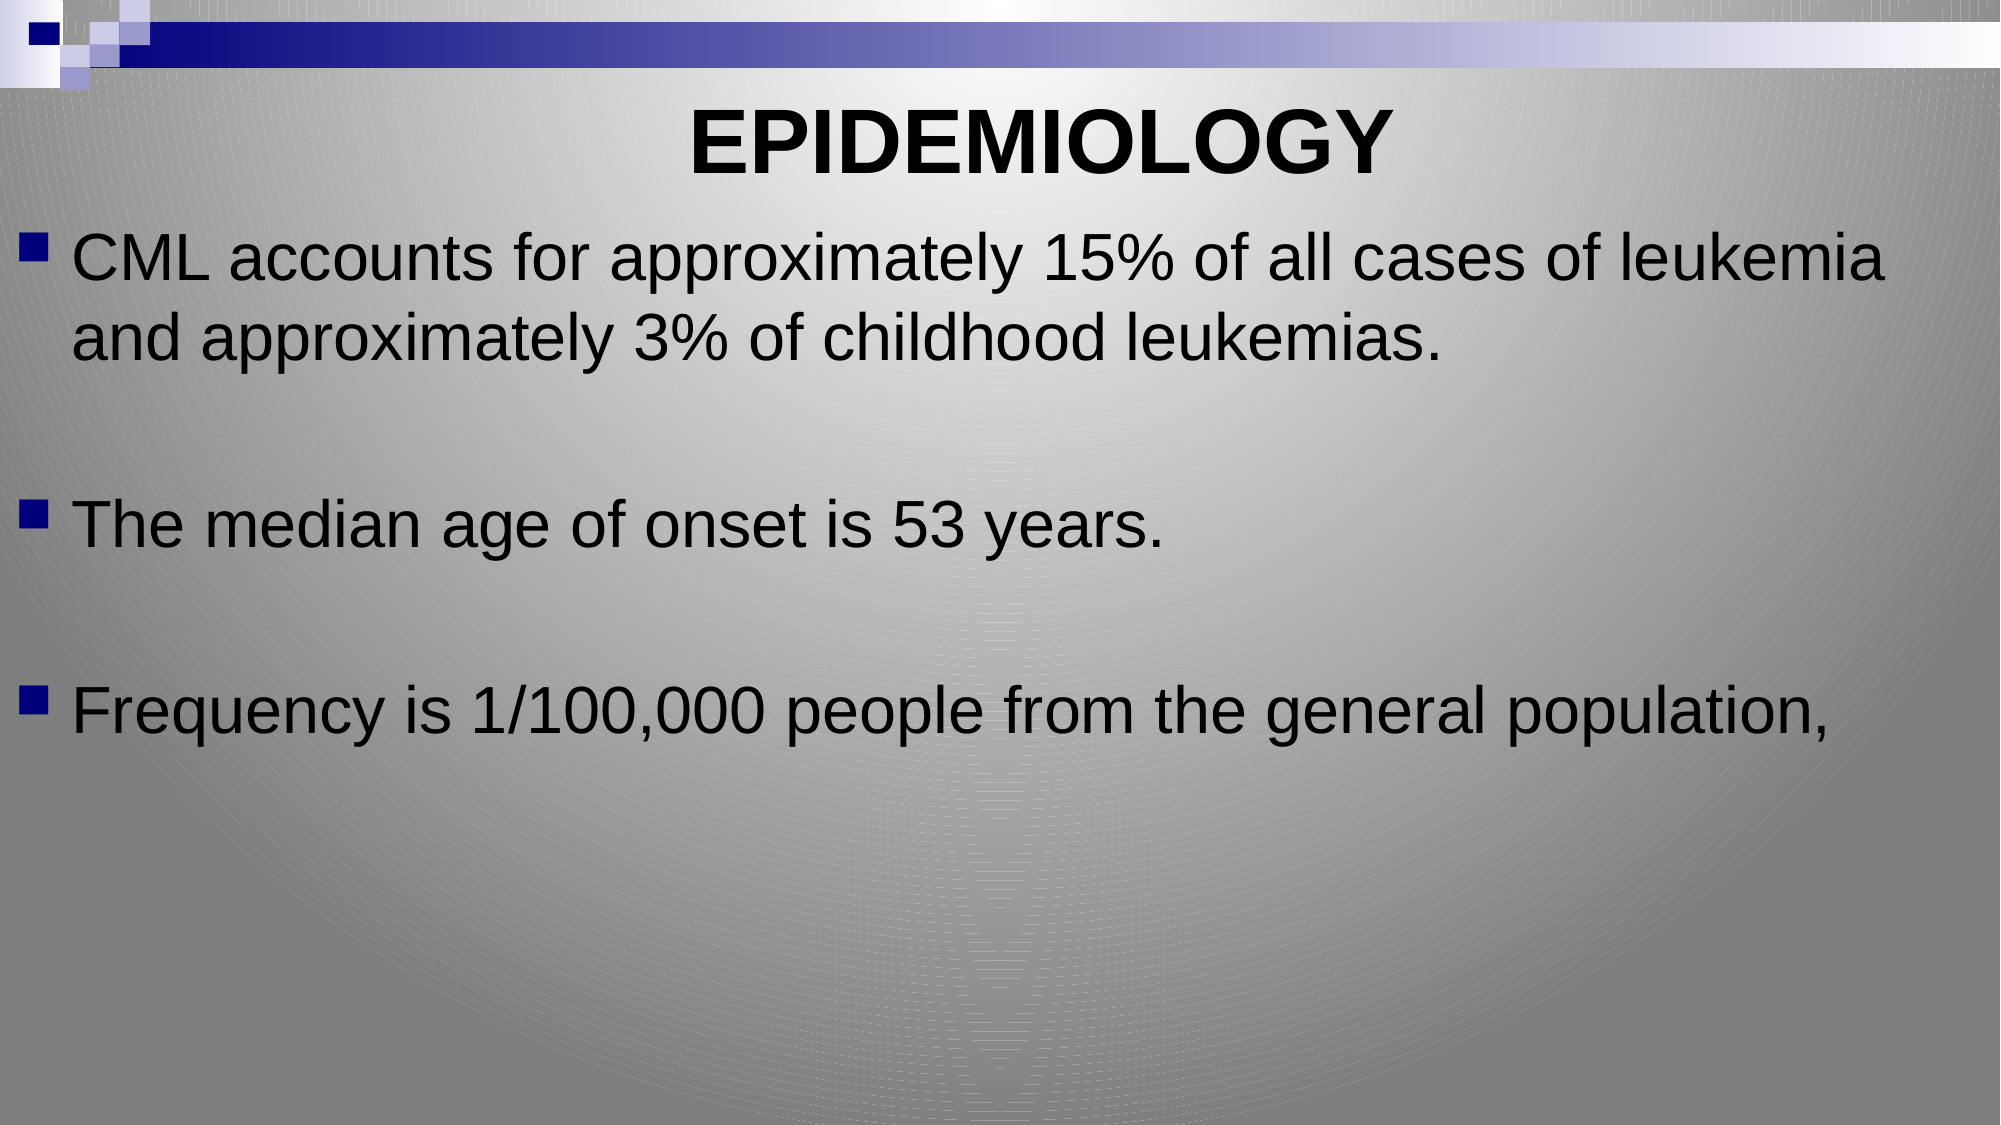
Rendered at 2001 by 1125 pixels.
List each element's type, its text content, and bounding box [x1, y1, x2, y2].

title EPIDEMIOLOGY [85, 66, 2000, 206]
list CML accounts for approximately 15% of all cases of leukemia and approximately 3% of childhood leukemias. The median age of onset is 53 years. Frequency is 1/100,000 people from the general population, [0, 206, 2000, 1125]
